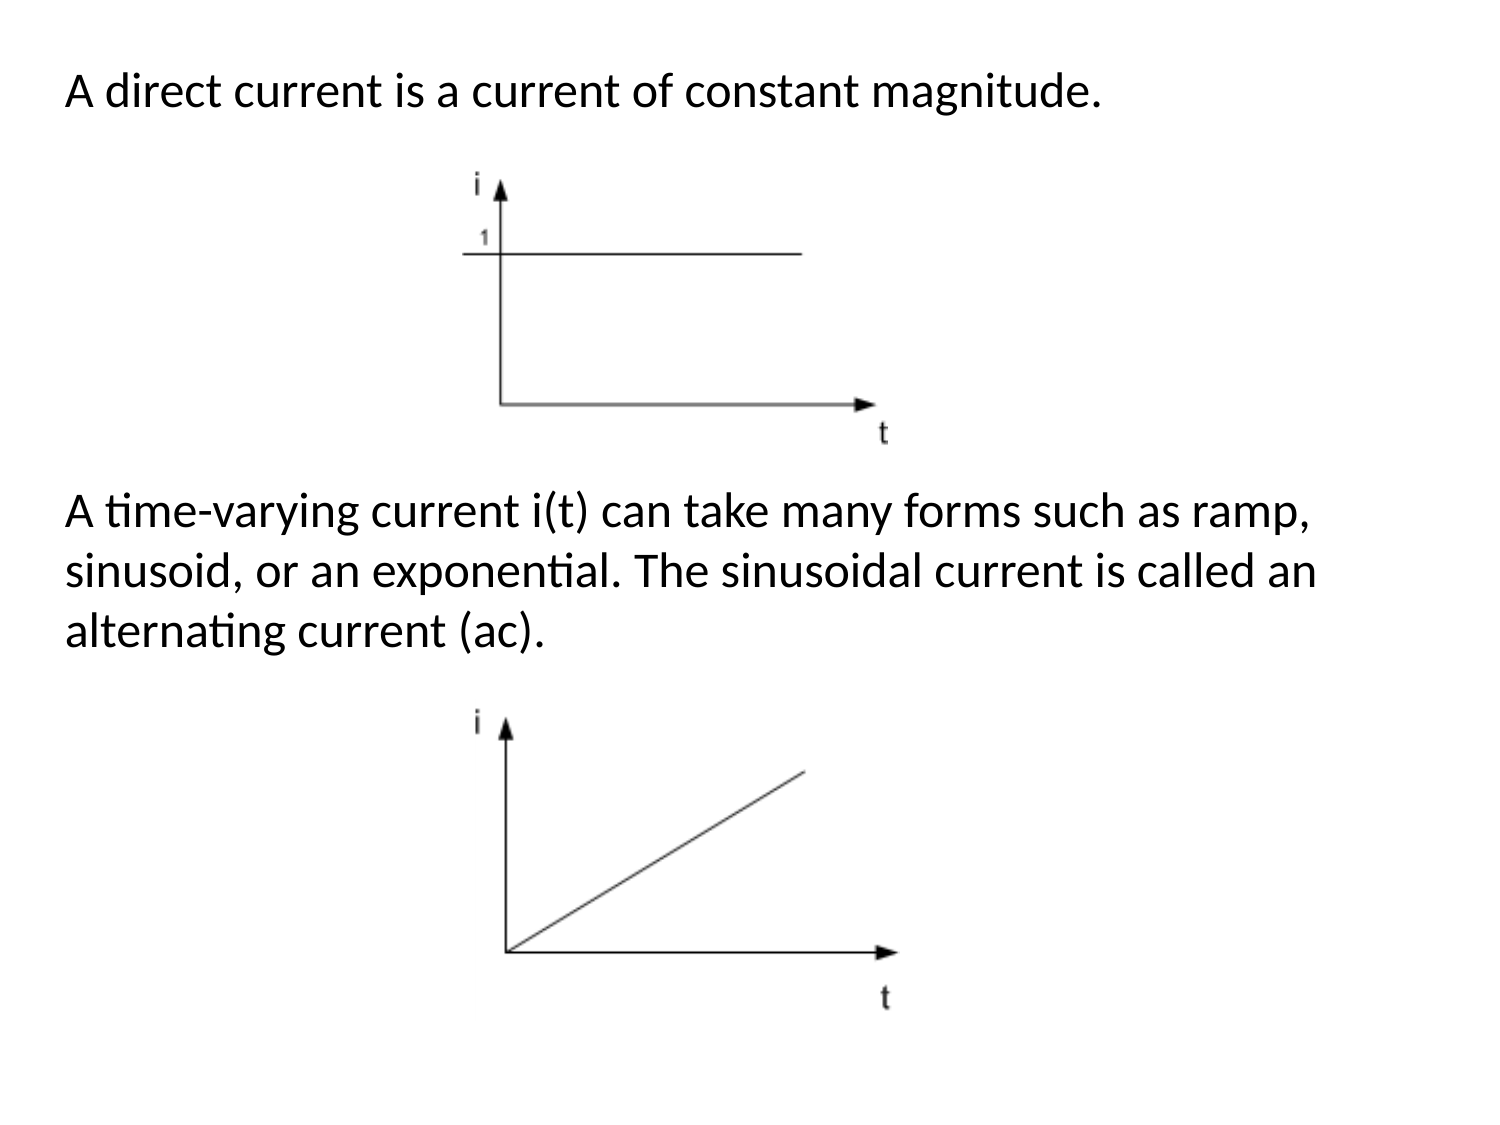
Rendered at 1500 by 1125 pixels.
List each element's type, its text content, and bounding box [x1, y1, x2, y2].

picture [462, 162, 888, 453]
text_box A direct current is a current of constant magnitude. A time-varying current i(t) can take many forms such as ramp, sinusoid, or an exponential. The sinusoidal current is called an alternating current (ac). [49, 49, 1463, 665]
picture [474, 699, 901, 1022]
